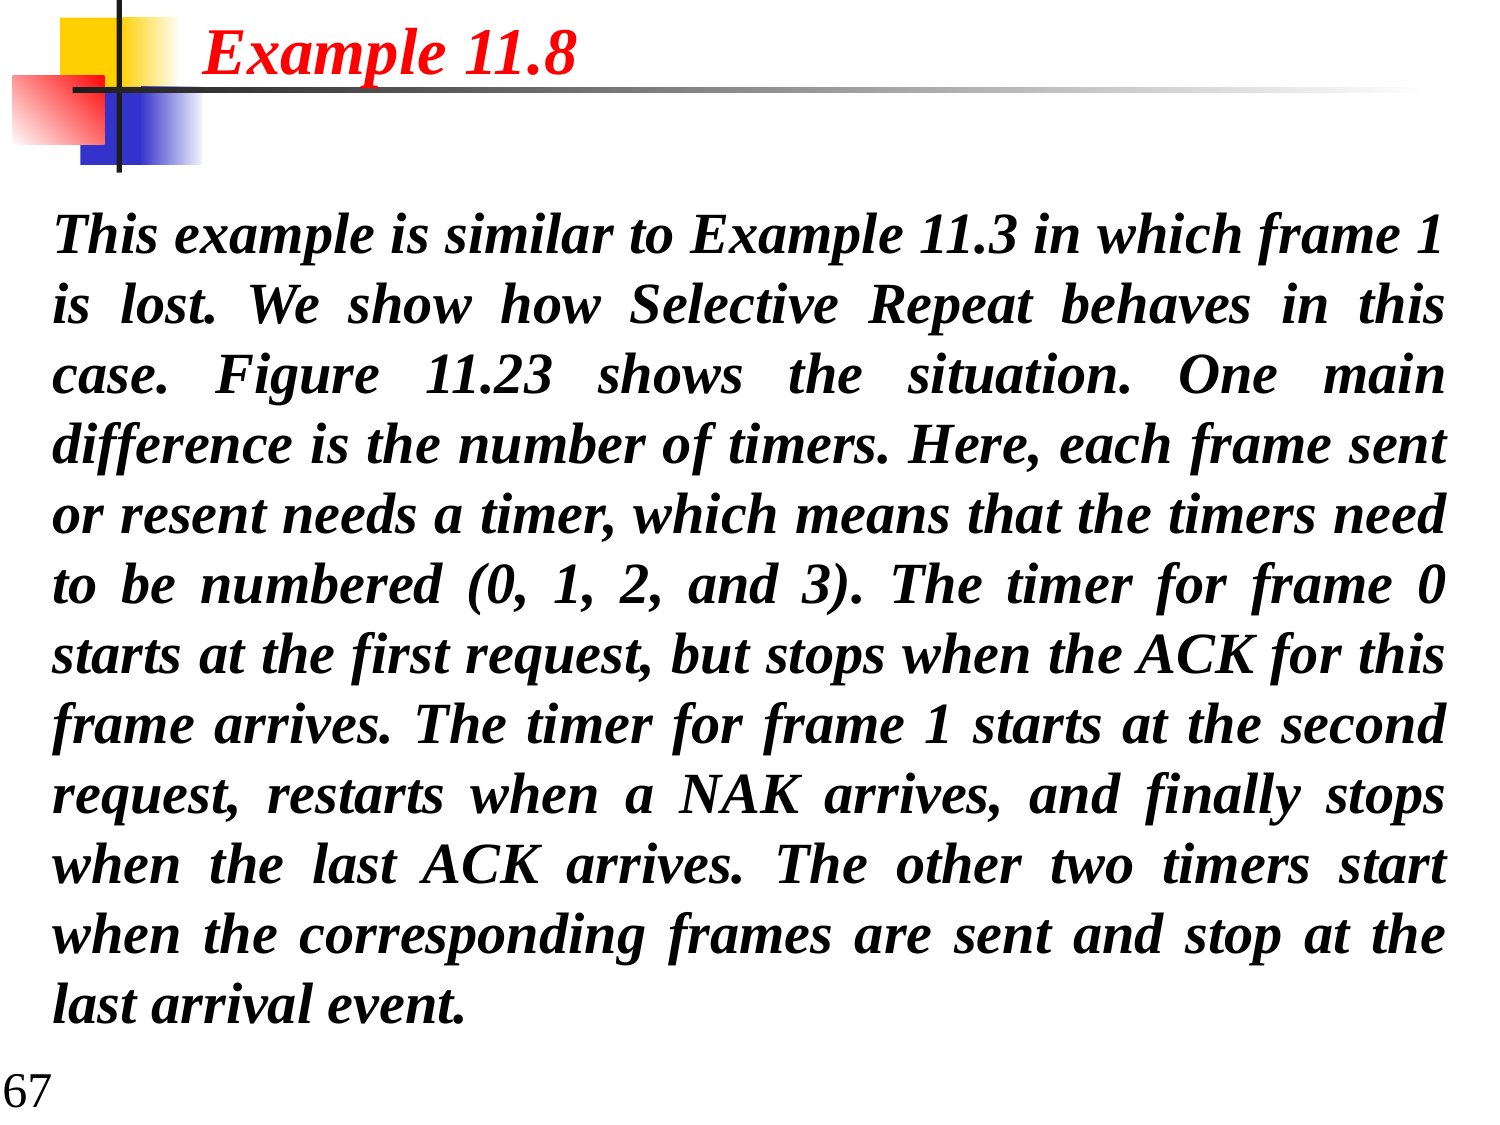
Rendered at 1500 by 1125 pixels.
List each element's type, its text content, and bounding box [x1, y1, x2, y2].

text_box [116, 0, 122, 87]
text_box [122, 17, 177, 86]
text_box [60, 17, 116, 86]
text_box [141, 93, 202, 165]
text_box [596, 87, 1423, 93]
text_box [12, 75, 105, 145]
text_box [116, 93, 122, 173]
text_box [122, 93, 141, 165]
text_box [80, 93, 116, 165]
slide_number ‹#› [0, 1050, 300, 1125]
text_box [72, 87, 187, 93]
text_box This example is similar to Example 11.3 in which frame 1 is lost. We show how Selective Repeat behaves in this case. Figure 11.23 shows the situation. One main difference is the number of timers. Here, each frame sent or resent needs a timer, which means that the timers need to be numbered (0, 1, 2, and 3). The timer for frame 0 starts at the first request, but stops when the ACK for this frame arrives. The timer for frame 1 starts at the second request, restarts when a NAK arrives, and finally stops when the last ACK arrives. The other two timers start when the corresponding frames are sent and stop at the last arrival event. [37, 187, 1463, 1043]
text_box Example 11.8 [187, 0, 596, 95]
